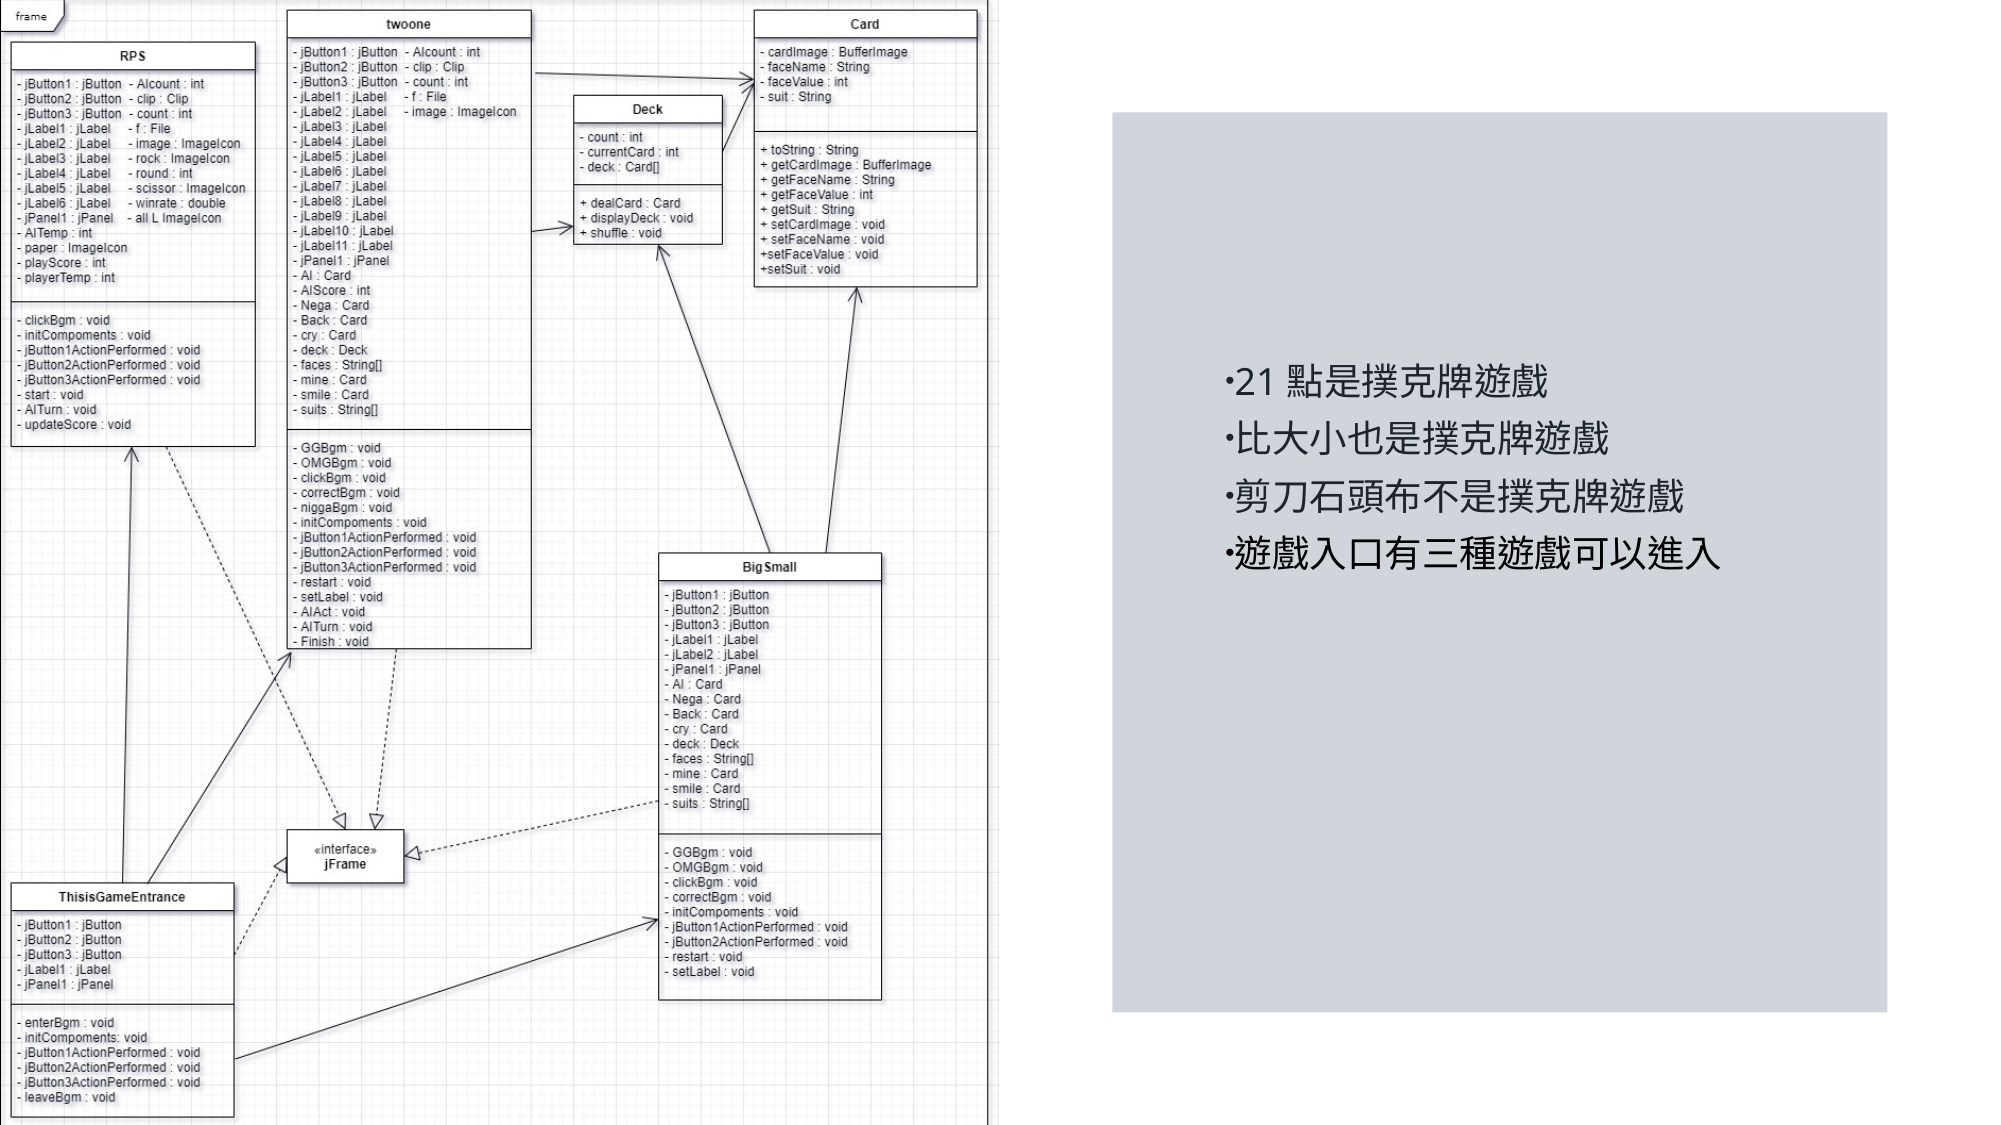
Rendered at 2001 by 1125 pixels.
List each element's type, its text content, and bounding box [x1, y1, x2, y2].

text_box [1111, 111, 1888, 1013]
text_box [1000, 0, 2000, 1125]
picture [0, 0, 1000, 1125]
text_box 21點是撲克牌遊戲 比大小也是撲克牌遊戲 剪刀石頭布不是撲克牌遊戲 遊戲入口有三種遊戲可以進入 [1210, 350, 1797, 933]
